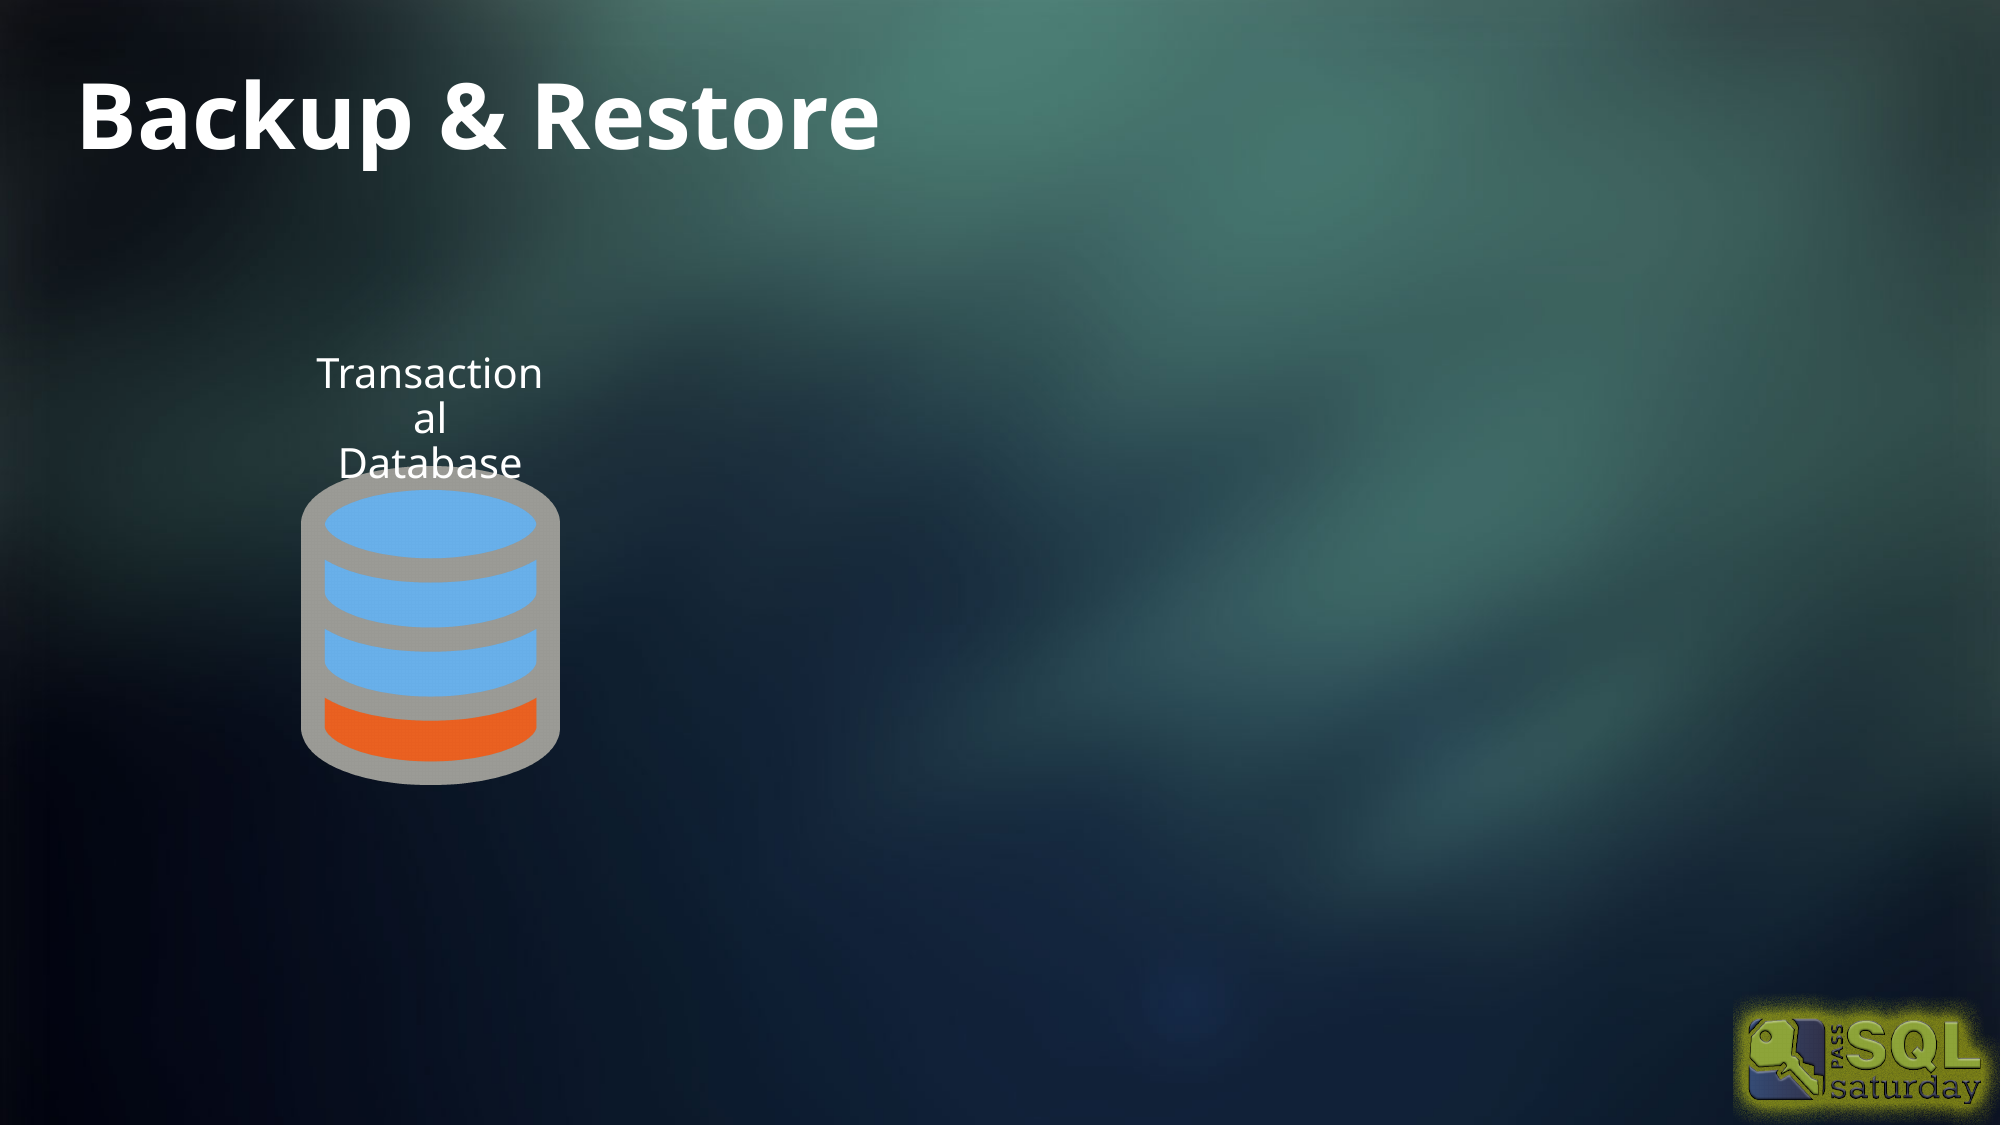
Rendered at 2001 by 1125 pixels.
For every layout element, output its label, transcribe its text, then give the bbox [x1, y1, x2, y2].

text_box Backup & Restore [60, 63, 1561, 217]
picture [0, 0, 2001, 1125]
text_box Transactional Database [301, 345, 559, 464]
